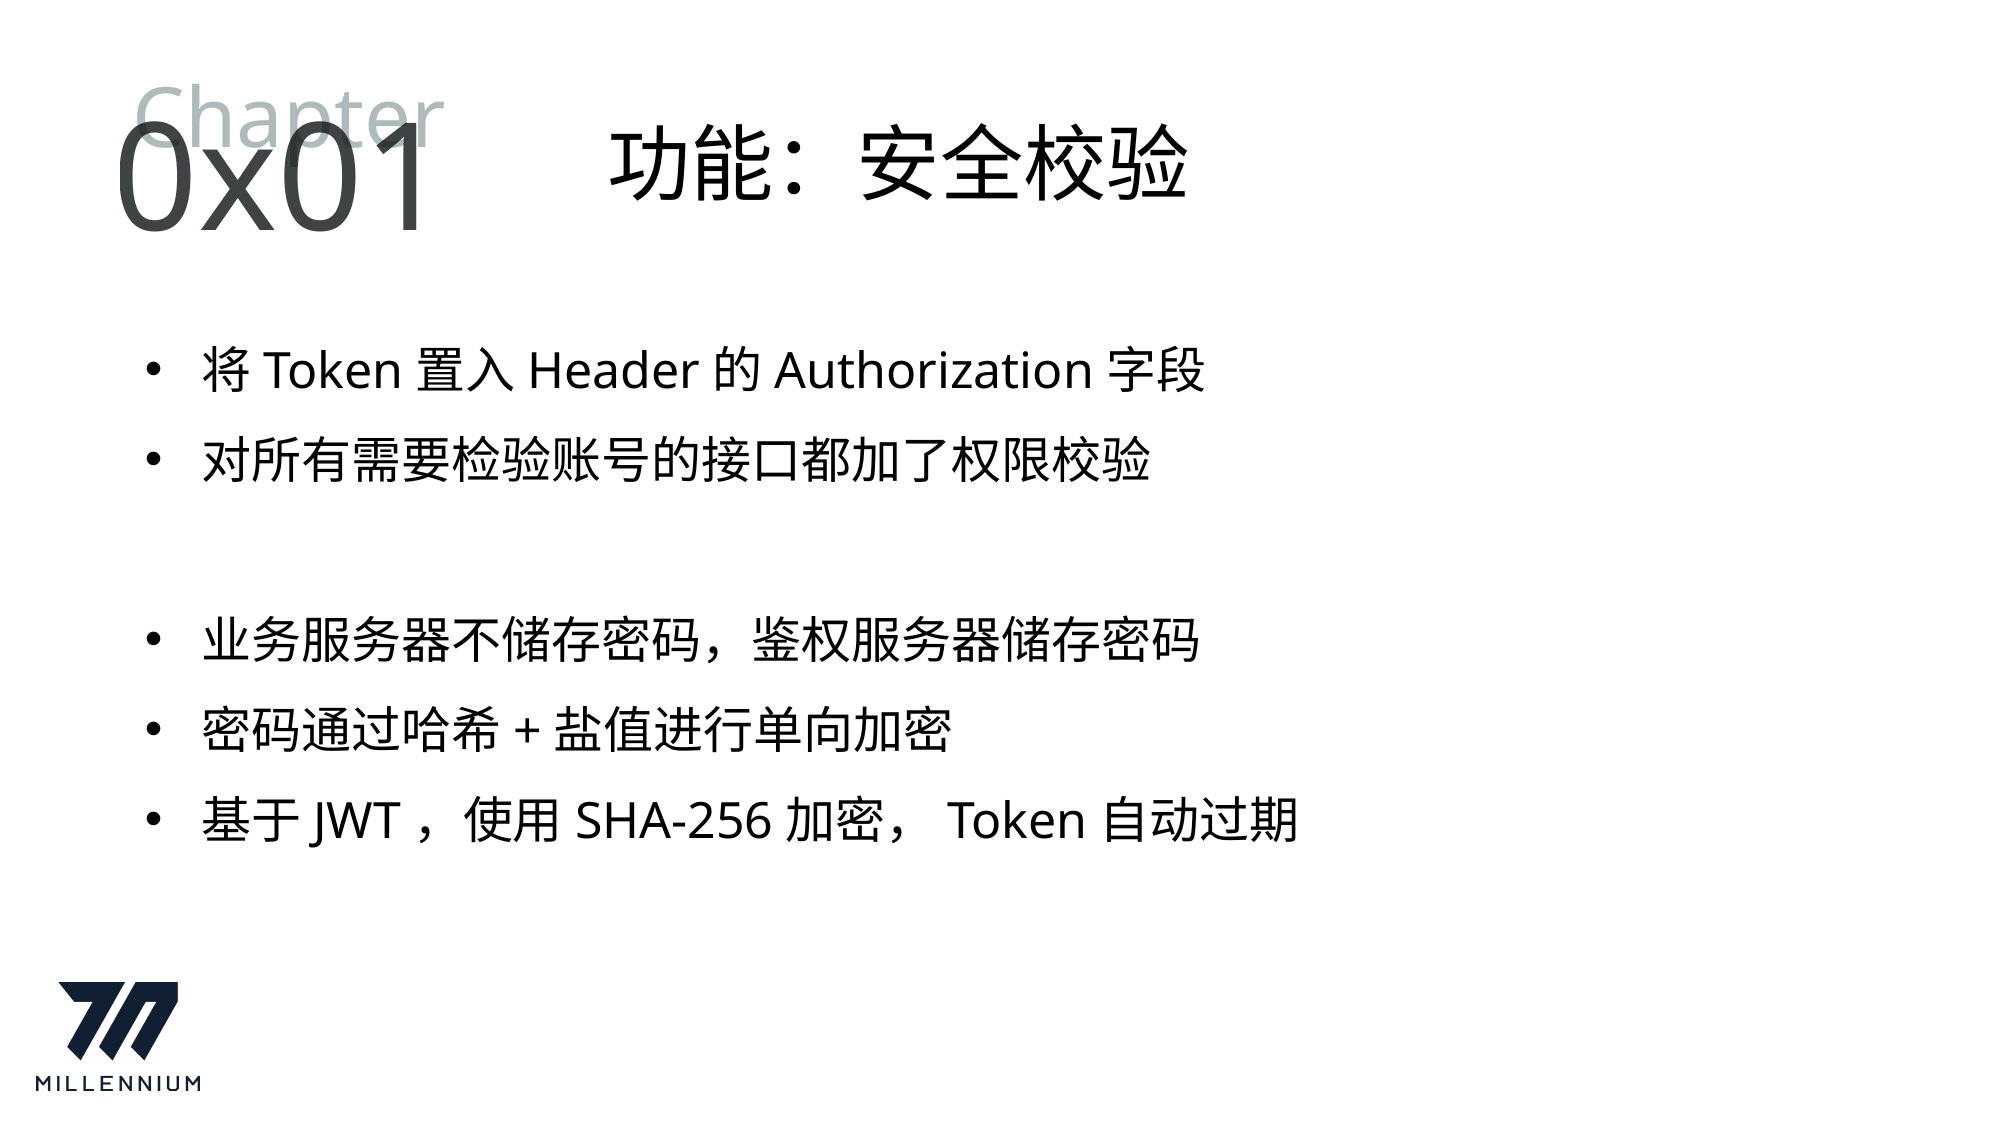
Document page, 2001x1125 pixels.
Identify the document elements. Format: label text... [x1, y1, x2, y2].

text_box 将Token置入Header的Authorization字段 对所有需要检验账号的接口都加了权限校验 业务服务器不储存密码，鉴权服务器储存密码 密码通过哈希+盐值进行单向加密 基于JWT，使用SHA-256加密，Token自动过期 [130, 300, 1563, 856]
picture [36, 982, 200, 1091]
title 功能：安全校验 [592, 115, 1902, 231]
list 0x01 [97, 93, 495, 253]
